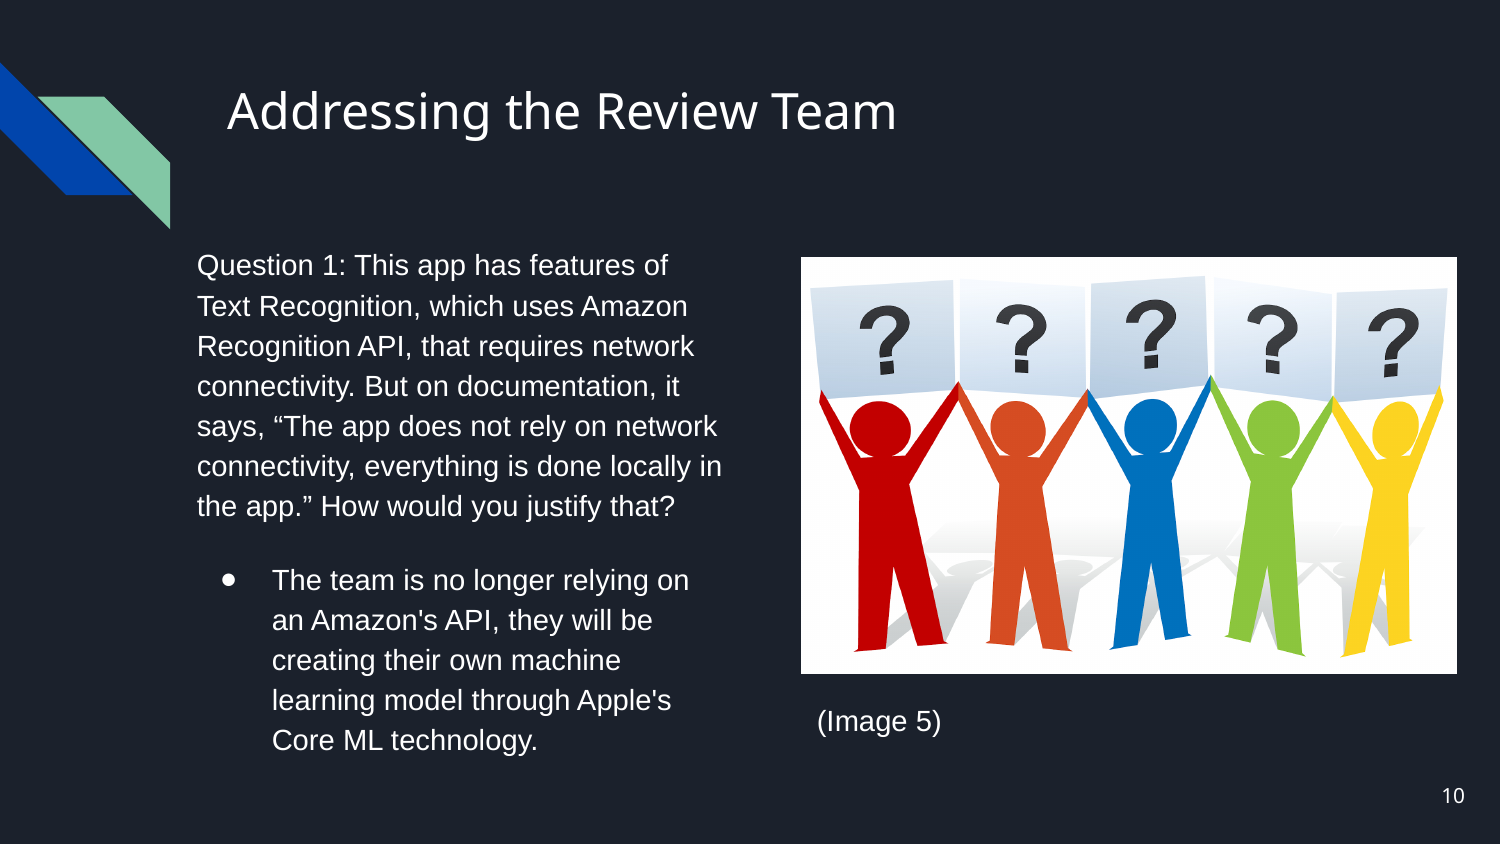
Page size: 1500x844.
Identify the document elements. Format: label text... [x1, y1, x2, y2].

slide_number 10 [1389, 764, 1480, 830]
title Addressing the Review Team [212, 64, 1368, 215]
picture [801, 256, 1457, 674]
list Question 1: This app has features of Text Recognition, which uses Amazon Recognition API, that requires network connectivity. But on documentation, it says, “The app does not rely on network connectivity, everything is done locally in the app.” How would you justify that? The team is no longer relying on an Amazon's API, they will be creating their own machine learning model through Apple's Core ML technology. [181, 226, 741, 704]
text_box (Image 5) [801, 687, 1457, 821]
